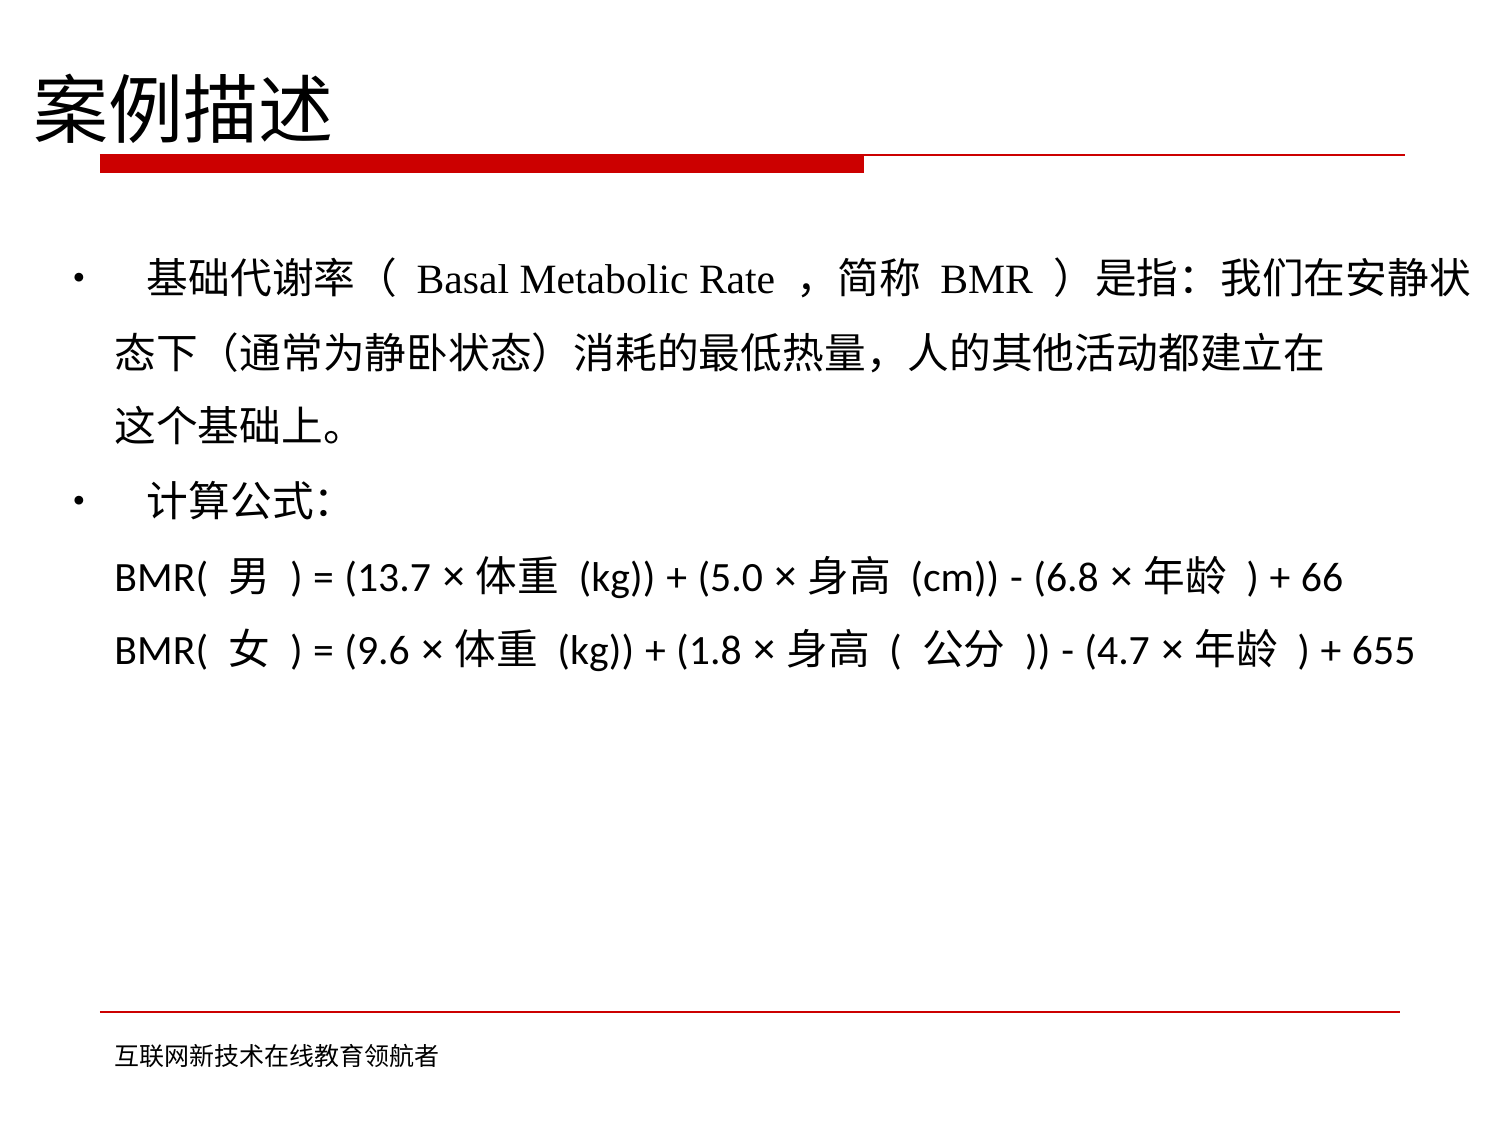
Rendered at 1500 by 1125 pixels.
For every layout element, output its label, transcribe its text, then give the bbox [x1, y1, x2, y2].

text_box 案例描述 • 基础代谢率（ Basal Metabolic Rate ，简称 BMR ）是指：我们在安静状 态下（通常为静卧状态）消耗的最低热量，人的其他活动都建立在 这个基础上。 • 计算公式： BMR( 男 ) = (13.7 ×体重 (kg)) + (5.0 ×身高 (cm)) - (6.8 ×年龄 ) + 66 BMR( 女 ) = (9.6 ×体重 (kg)) + (1.8 ×身高 ( 公分 )) - (4.7 ×年龄 ) + 655 [33, 54, 1471, 681]
text_box 互联网新技术在线教育领航者 [114, 1047, 440, 1079]
